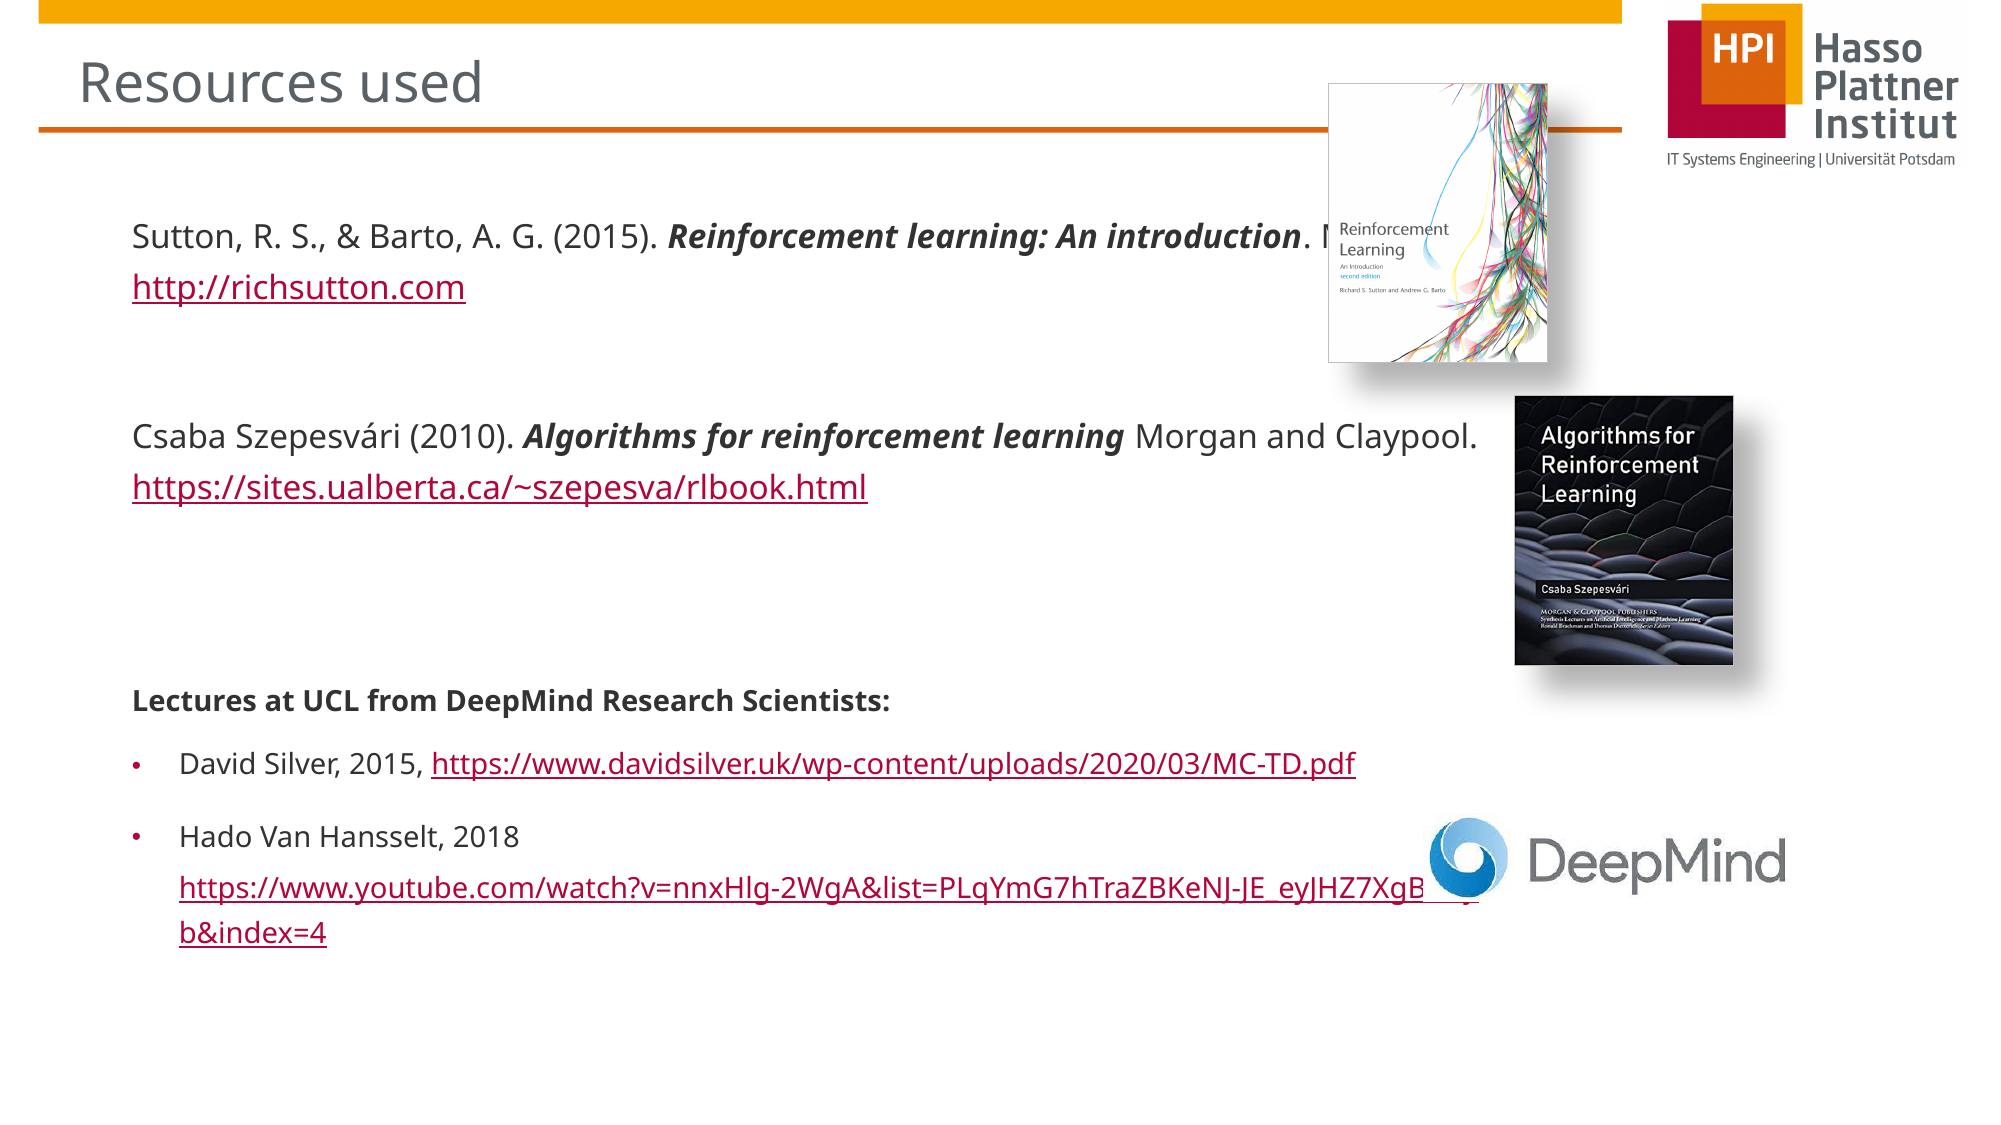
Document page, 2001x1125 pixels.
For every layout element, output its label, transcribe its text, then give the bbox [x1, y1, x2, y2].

list Sutton, R. S., & Barto, A. G. (2015). Reinforcement learning: An introduction. MIT press. http://richsutton.com Csaba Szepesvári (2010). Algorithms for reinforcement learning Morgan and Claypool. https://sites.ualberta.ca/~szepesva/rlbook.html Lectures at UCL from DeepMind Research Scientists: David Silver, 2015, https://www.davidsilver.uk/wp-content/uploads/2020/03/MC-TD.pdf Hado Van Hansselt, 2018 https://www.youtube.com/watch?v=nnxHlg-2WgA&list=PLqYmG7hTraZBKeNJ-JE_eyJHZ7XgBoAyb&index=4 [131, 127, 1489, 1032]
picture [1664, 0, 1965, 170]
title Resources used [78, 23, 1583, 115]
picture [1328, 82, 1549, 364]
picture [1513, 395, 1734, 666]
picture [1422, 813, 1792, 903]
